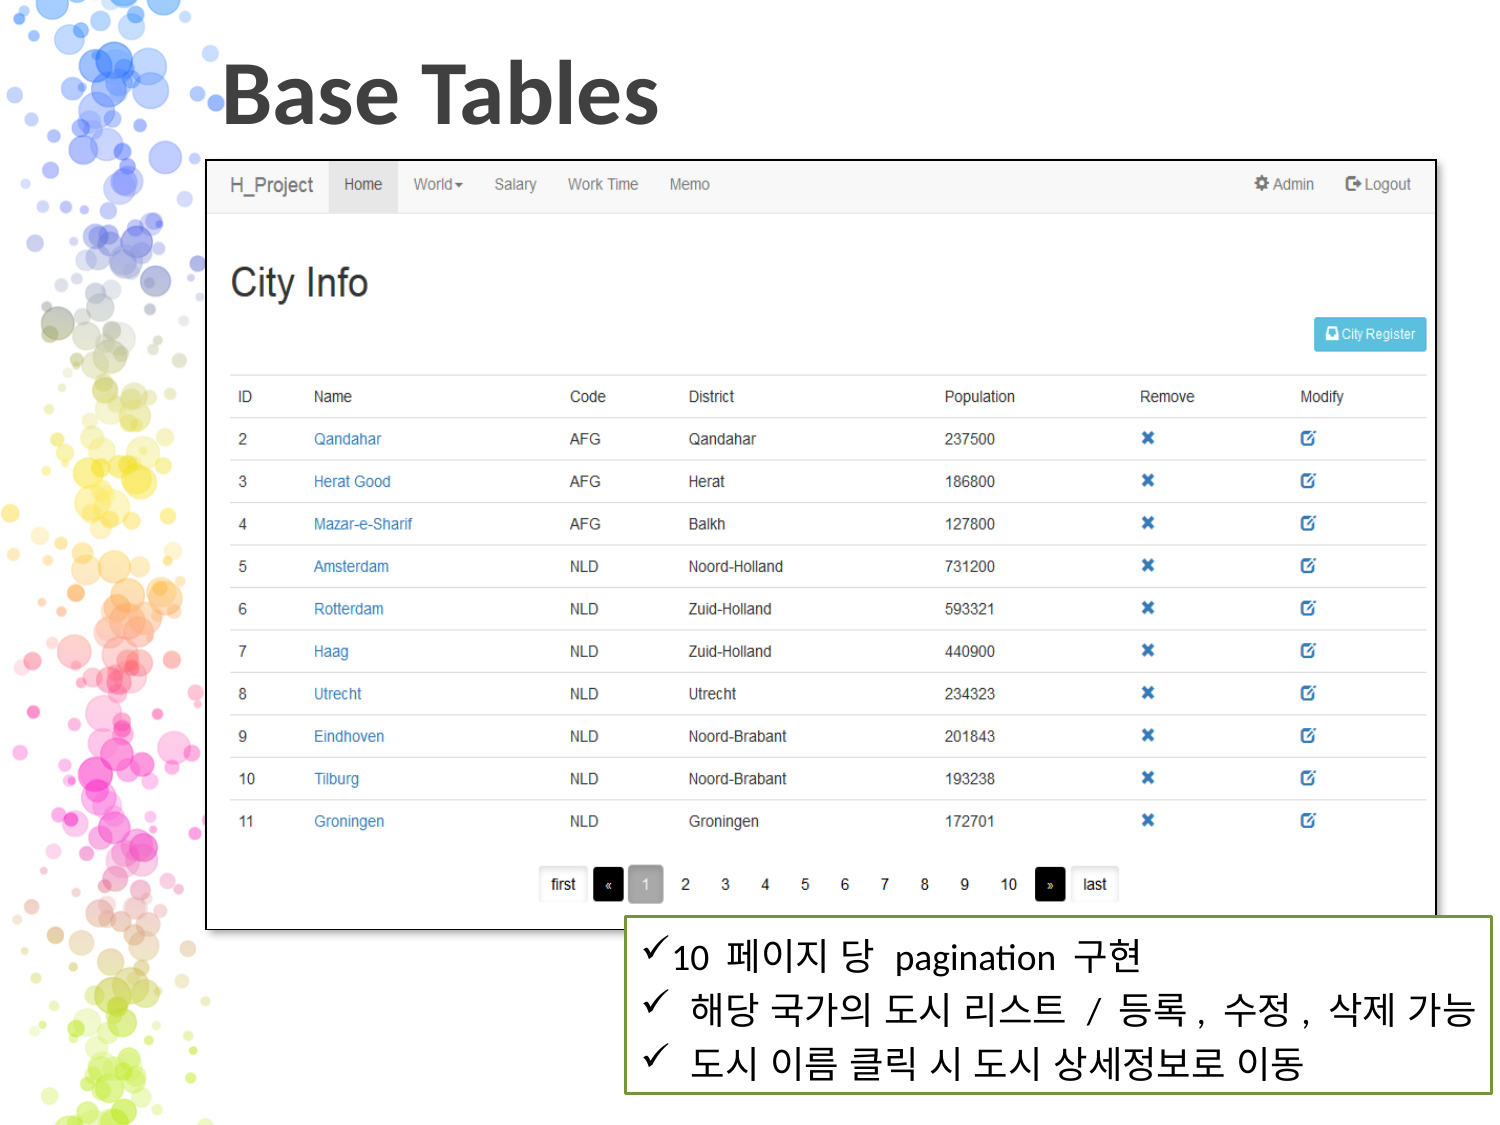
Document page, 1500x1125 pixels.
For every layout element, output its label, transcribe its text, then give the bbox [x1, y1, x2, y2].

title Base Tables [206, 0, 1500, 176]
picture [206, 160, 1436, 929]
picture [0, 0, 1500, 1125]
text_box 10 페이지 당 pagination 구현 해당 국가의 도시 리스트 / 등록, 수정, 삭제 가능 도시 이름 클릭 시 도시 상세정보로 이동 [625, 916, 1492, 1094]
